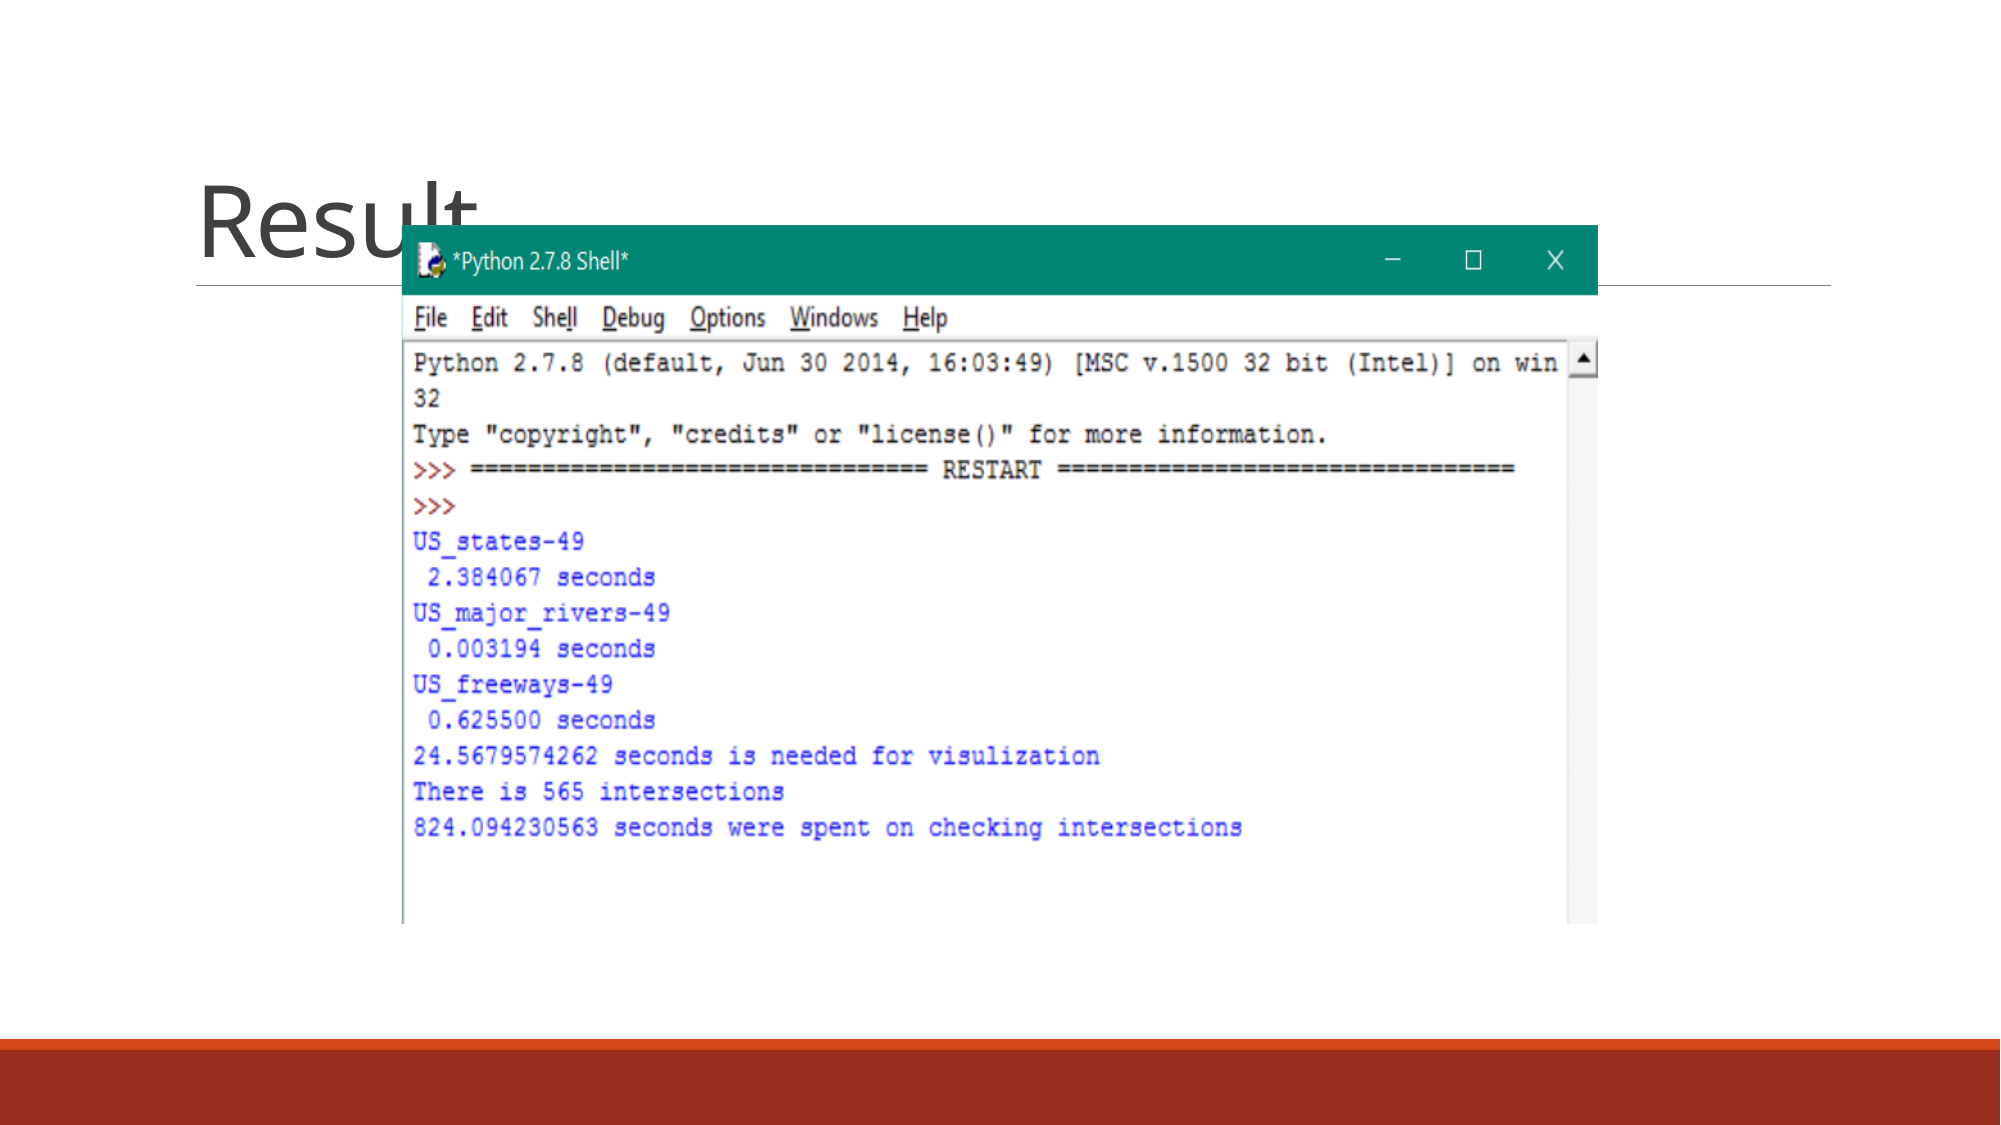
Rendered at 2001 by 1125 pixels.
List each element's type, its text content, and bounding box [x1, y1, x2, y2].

picture [401, 224, 1599, 925]
title Result [180, 47, 1830, 285]
